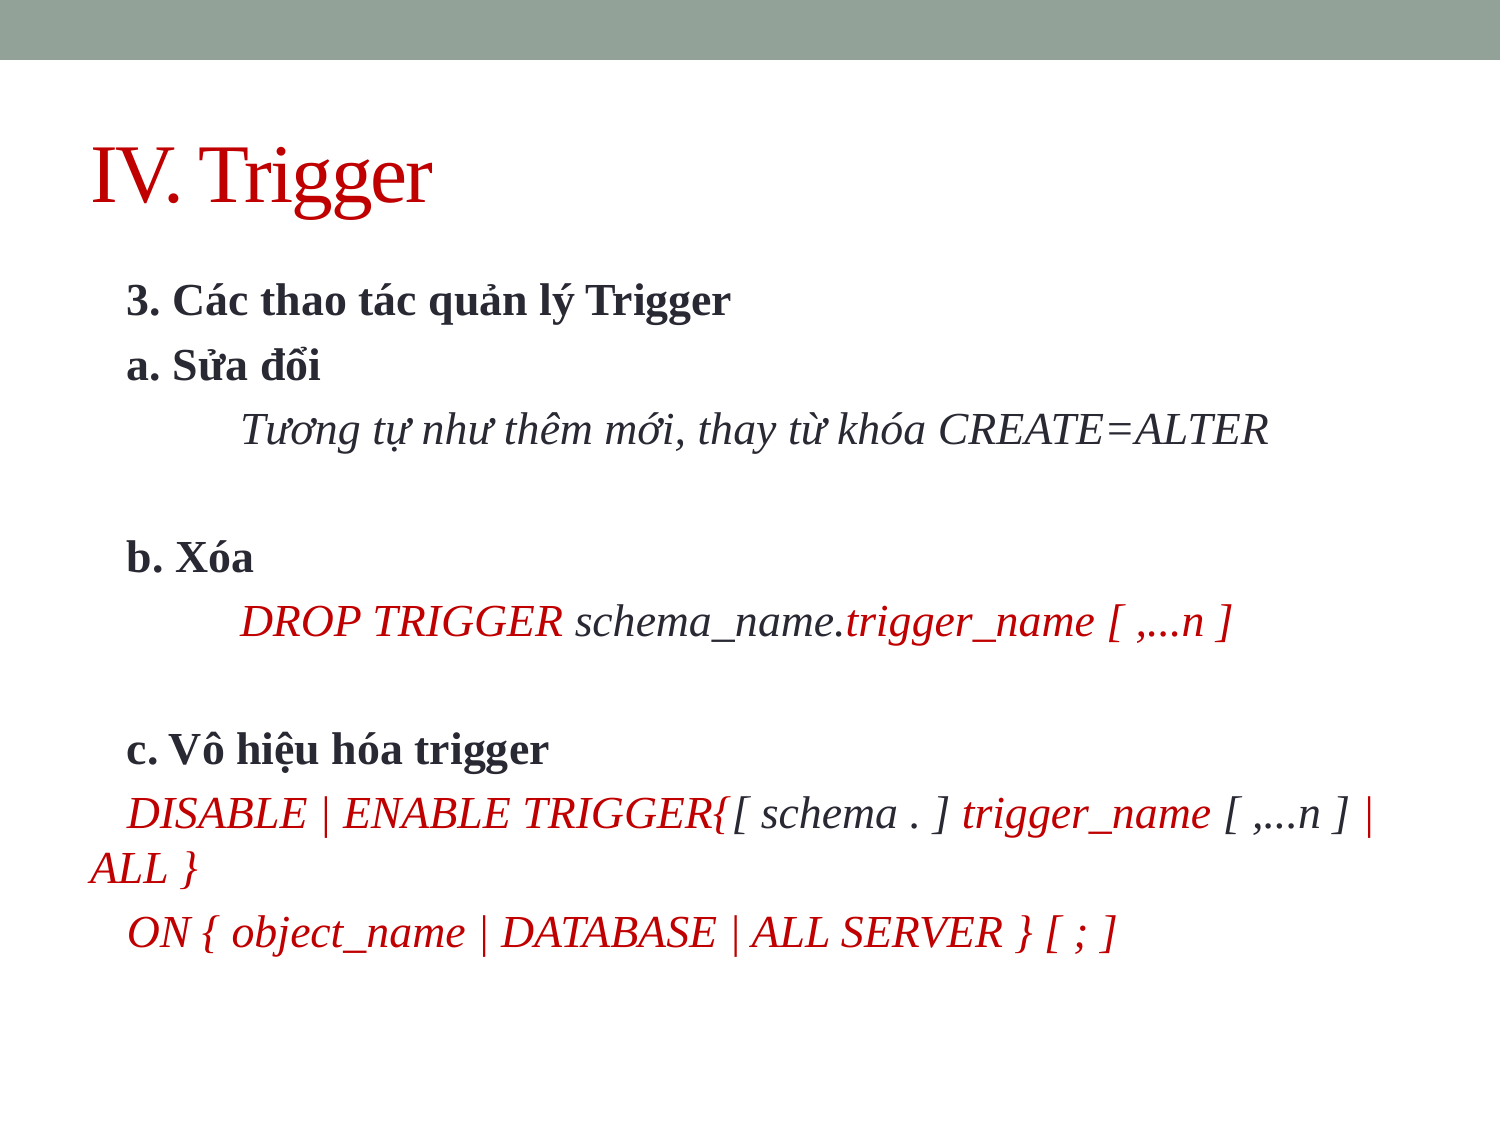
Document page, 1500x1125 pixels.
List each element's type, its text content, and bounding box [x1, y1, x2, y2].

title IV. Trigger [75, 87, 1425, 250]
list 3. Các thao tác quản lý Trigger a. Sửa đổi Tương tự như thêm mới, thay từ khóa CREATE=ALTER b. Xóa DROP TRIGGER schema_name.trigger_name [ ,...n ] c. Vô hiệu hóa trigger DISABLE | ENABLE TRIGGER{[ schema . ] trigger_name [ ,...n ] | ALL } ON { object_name | DATABASE | ALL SERVER } [ ; ] [75, 262, 1425, 1063]
